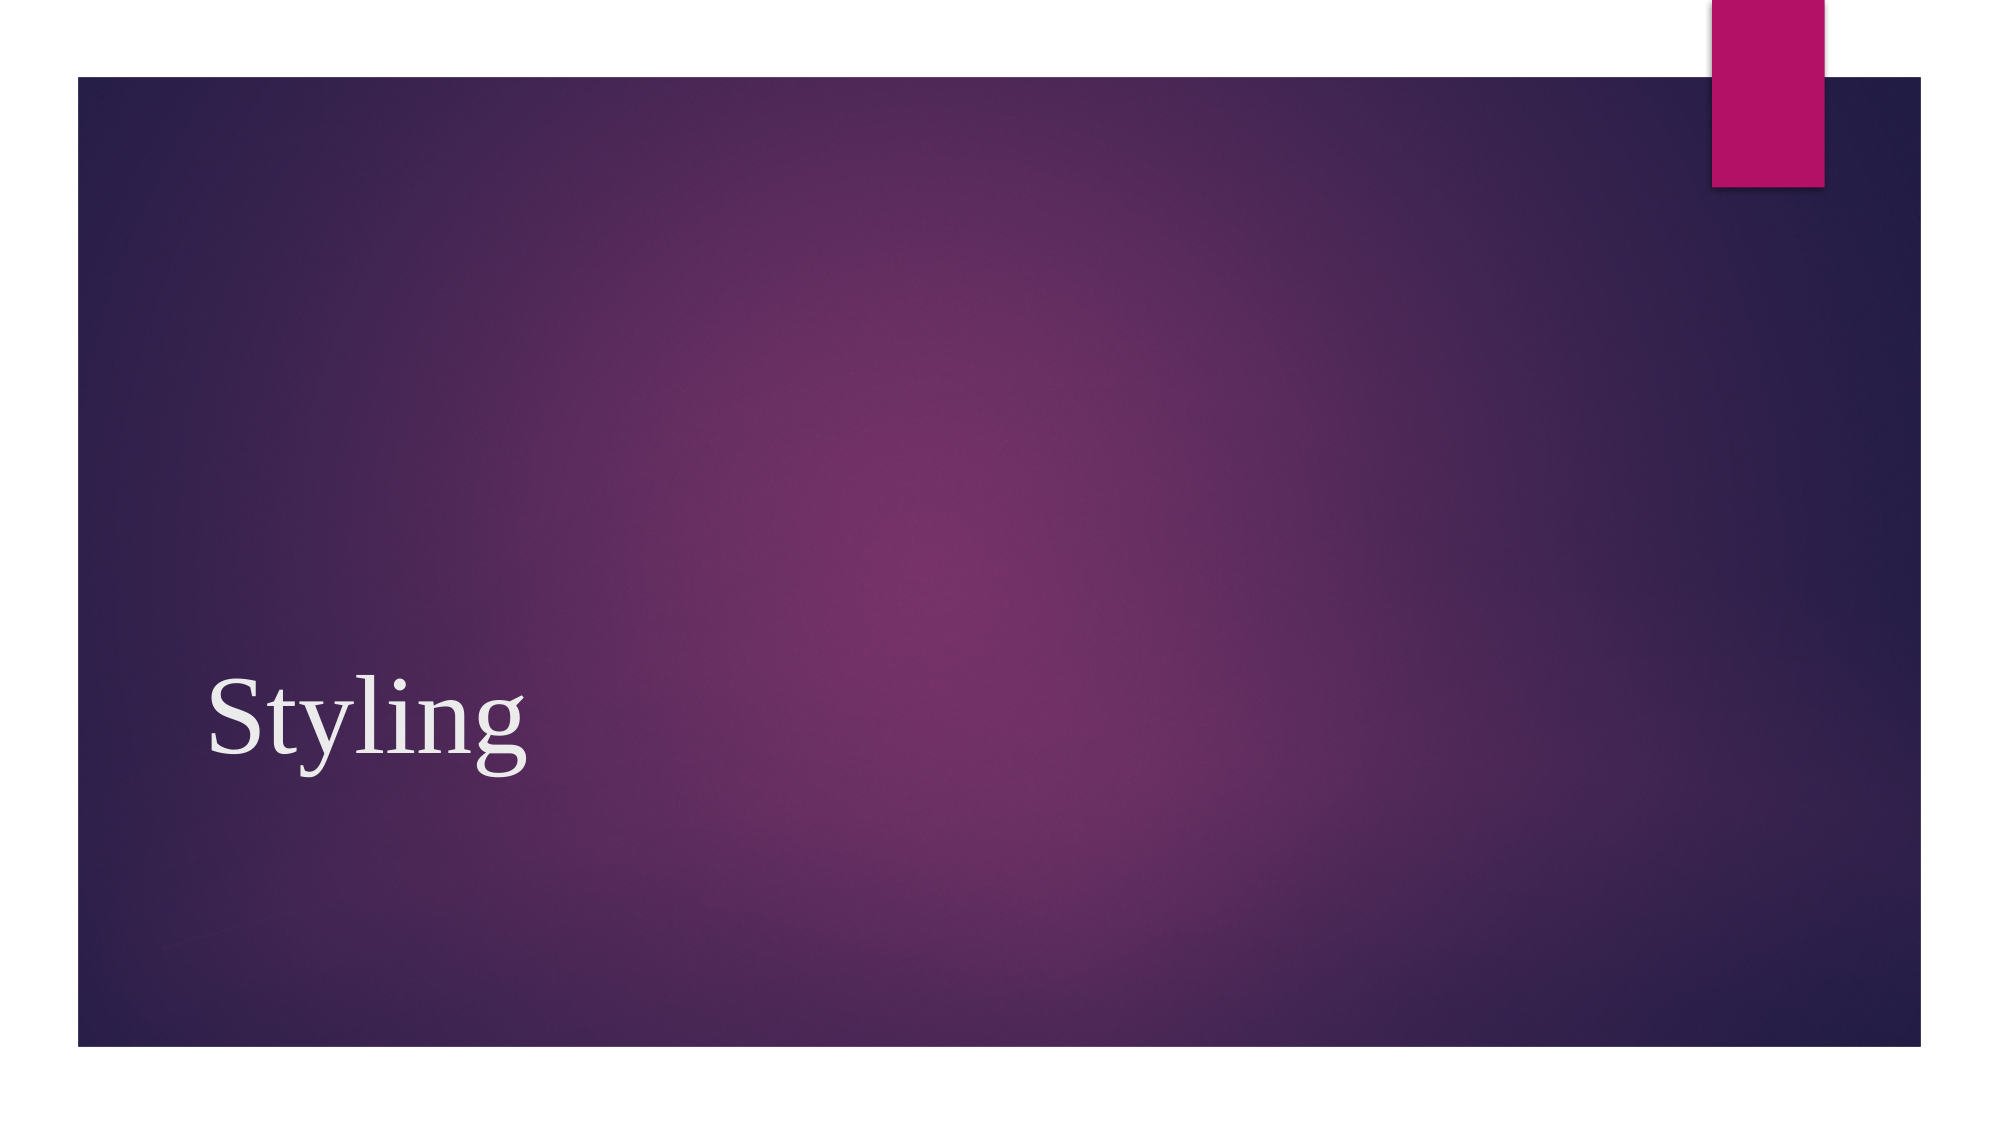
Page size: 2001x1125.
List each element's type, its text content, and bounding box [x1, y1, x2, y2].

title Styling [189, 344, 1638, 784]
